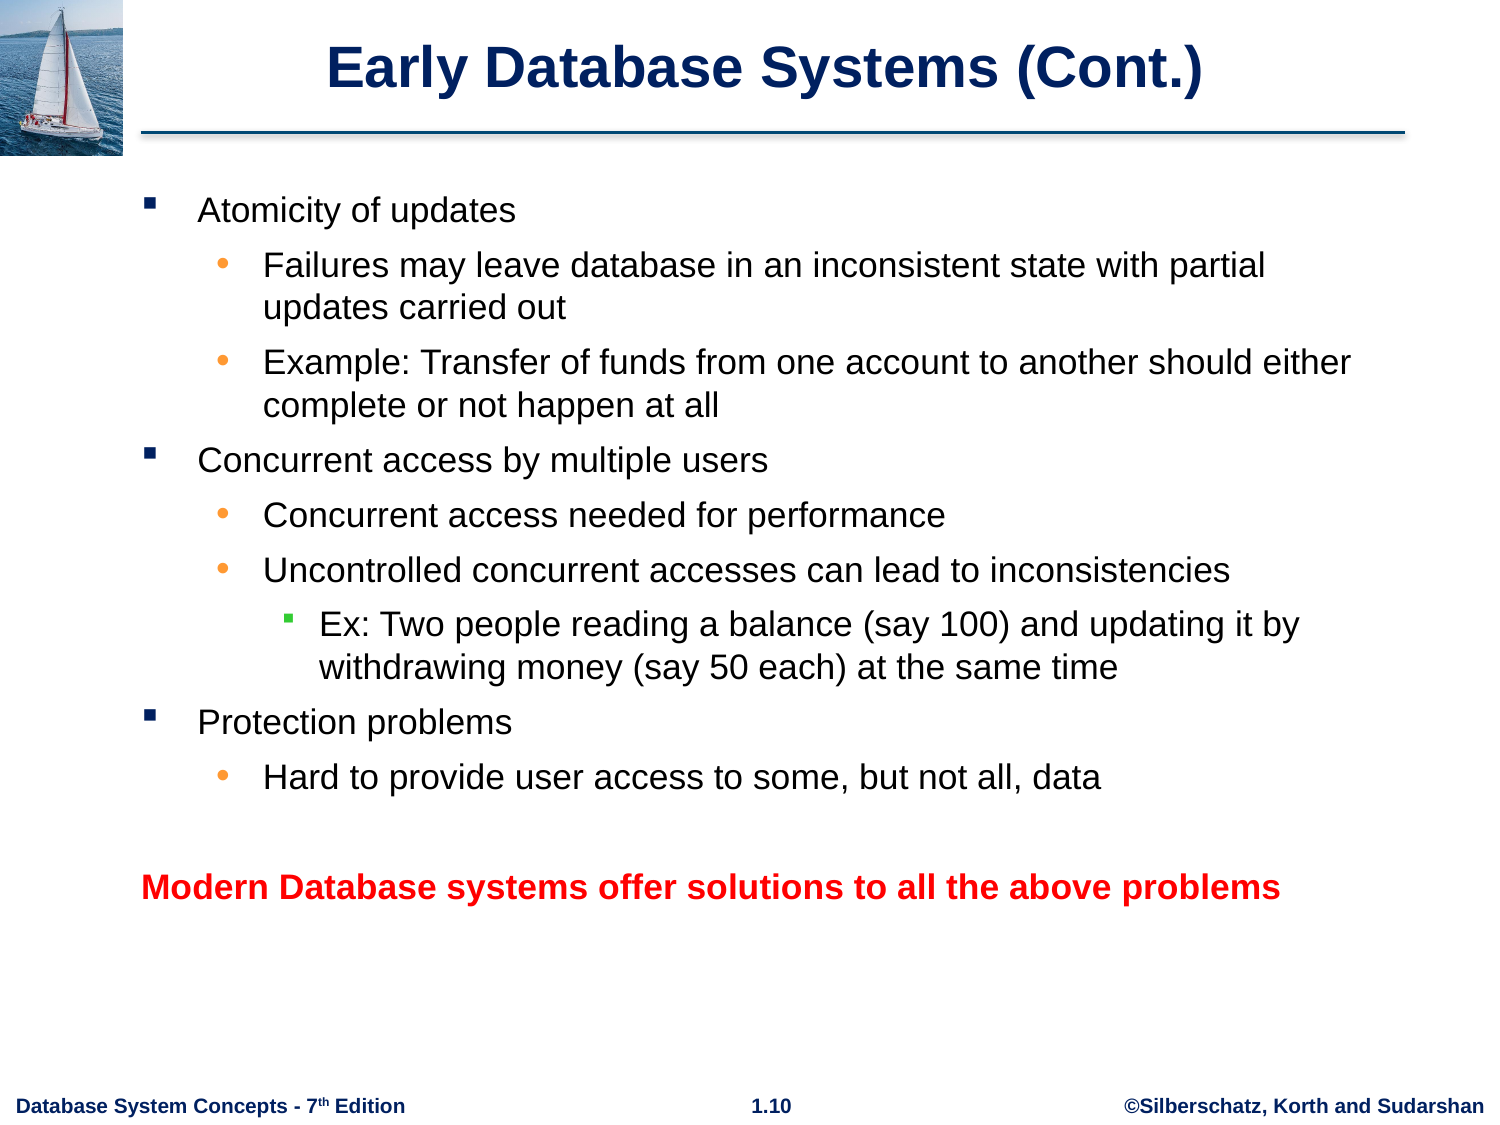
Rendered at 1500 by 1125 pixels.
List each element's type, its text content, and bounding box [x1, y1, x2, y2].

picture [0, 0, 123, 156]
title Early Database Systems (Cont.) [125, 10, 1406, 108]
list Atomicity of updates Failures may leave database in an inconsistent state with partial updates carried out Example: Transfer of funds from one account to another should either complete or not happen at all Concurrent access by multiple users Concurrent access needed for performance Uncontrolled concurrent accesses can lead to inconsistencies Ex: Two people reading a balance (say 100) and updating it by withdrawing money (say 50 each) at the same time Protection problems Hard to provide user access to some, but not all, data Modern Database systems offer solutions to all the above problems [126, 179, 1371, 834]
